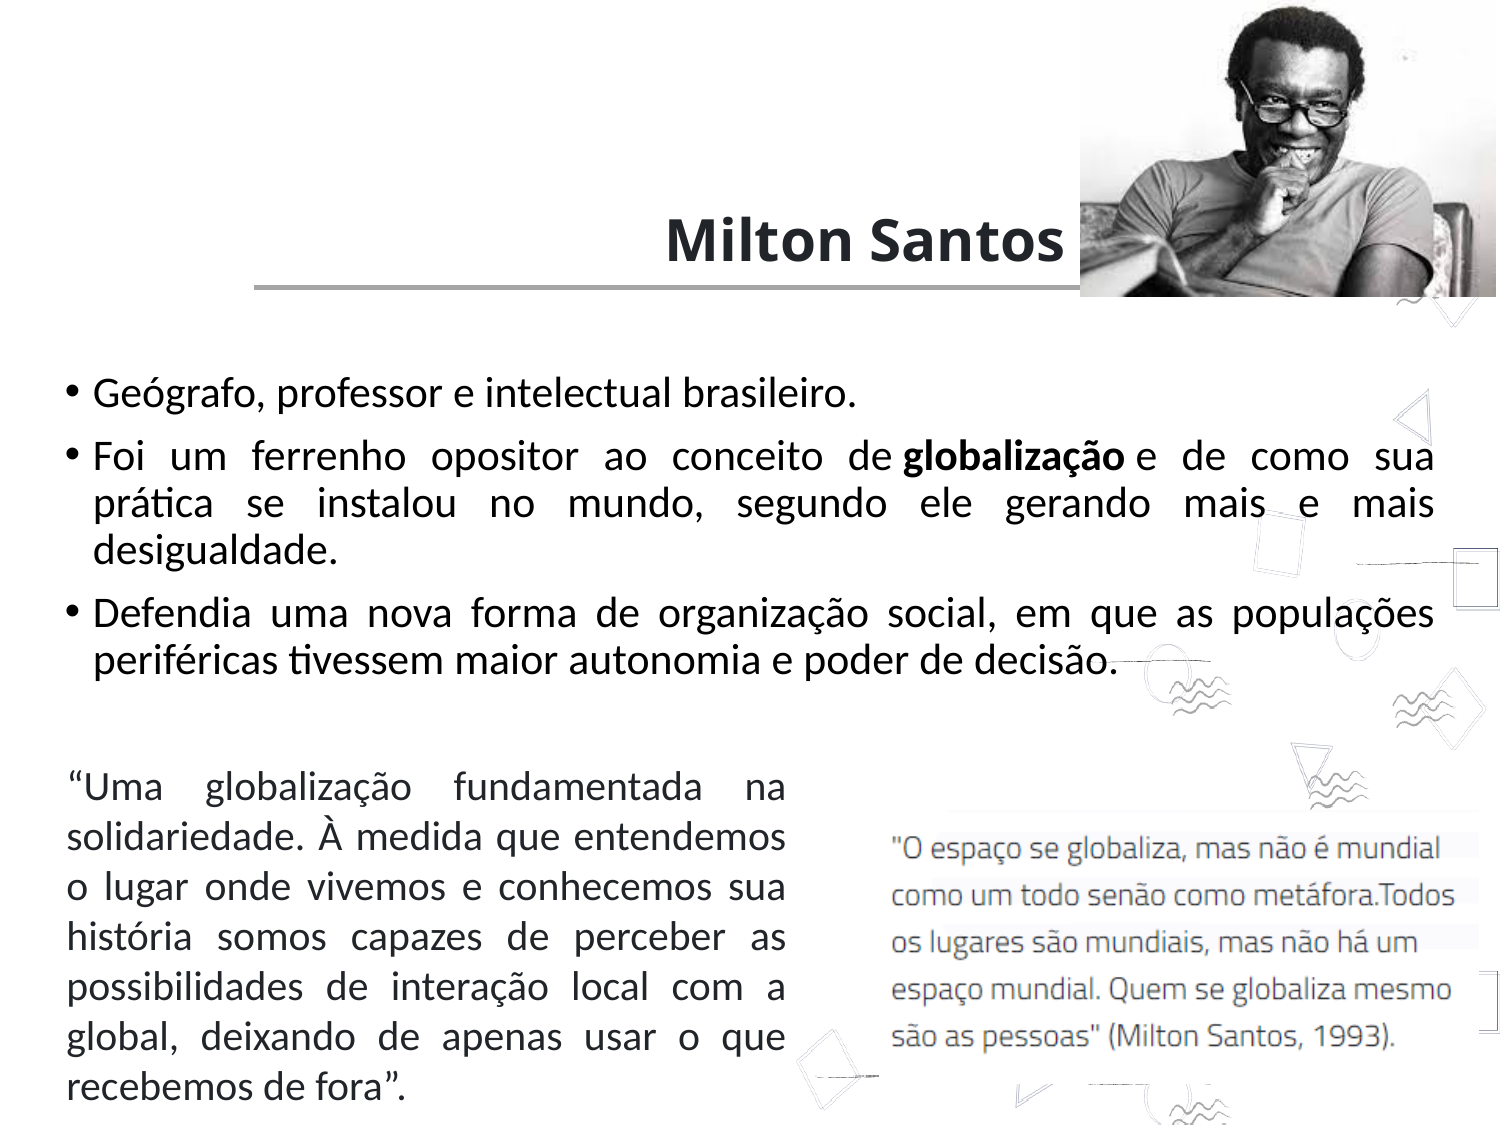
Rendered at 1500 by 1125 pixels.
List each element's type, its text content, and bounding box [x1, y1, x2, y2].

text_box “Uma globalização fundamentada na solidariedade. À medida que entendemos o lugar onde vivemos e conhecemos sua história somos capazes de perceber as possibilidades de interação local com a global, deixando de apenas usar o que recebemos de fora”. [51, 751, 802, 1117]
list Geógrafo, professor e intelectual brasileiro. Foi um ferrenho opositor ao conceito de globalização e de como sua prática se instalou no mundo, segundo ele gerando mais e mais desigualdade. Defendia uma nova forma de organização social, em que as populações periféricas tivessem maior autonomia e poder de decisão. [49, 361, 1451, 1125]
picture [0, 0, 1500, 1125]
title Milton Santos [0, 148, 1081, 336]
